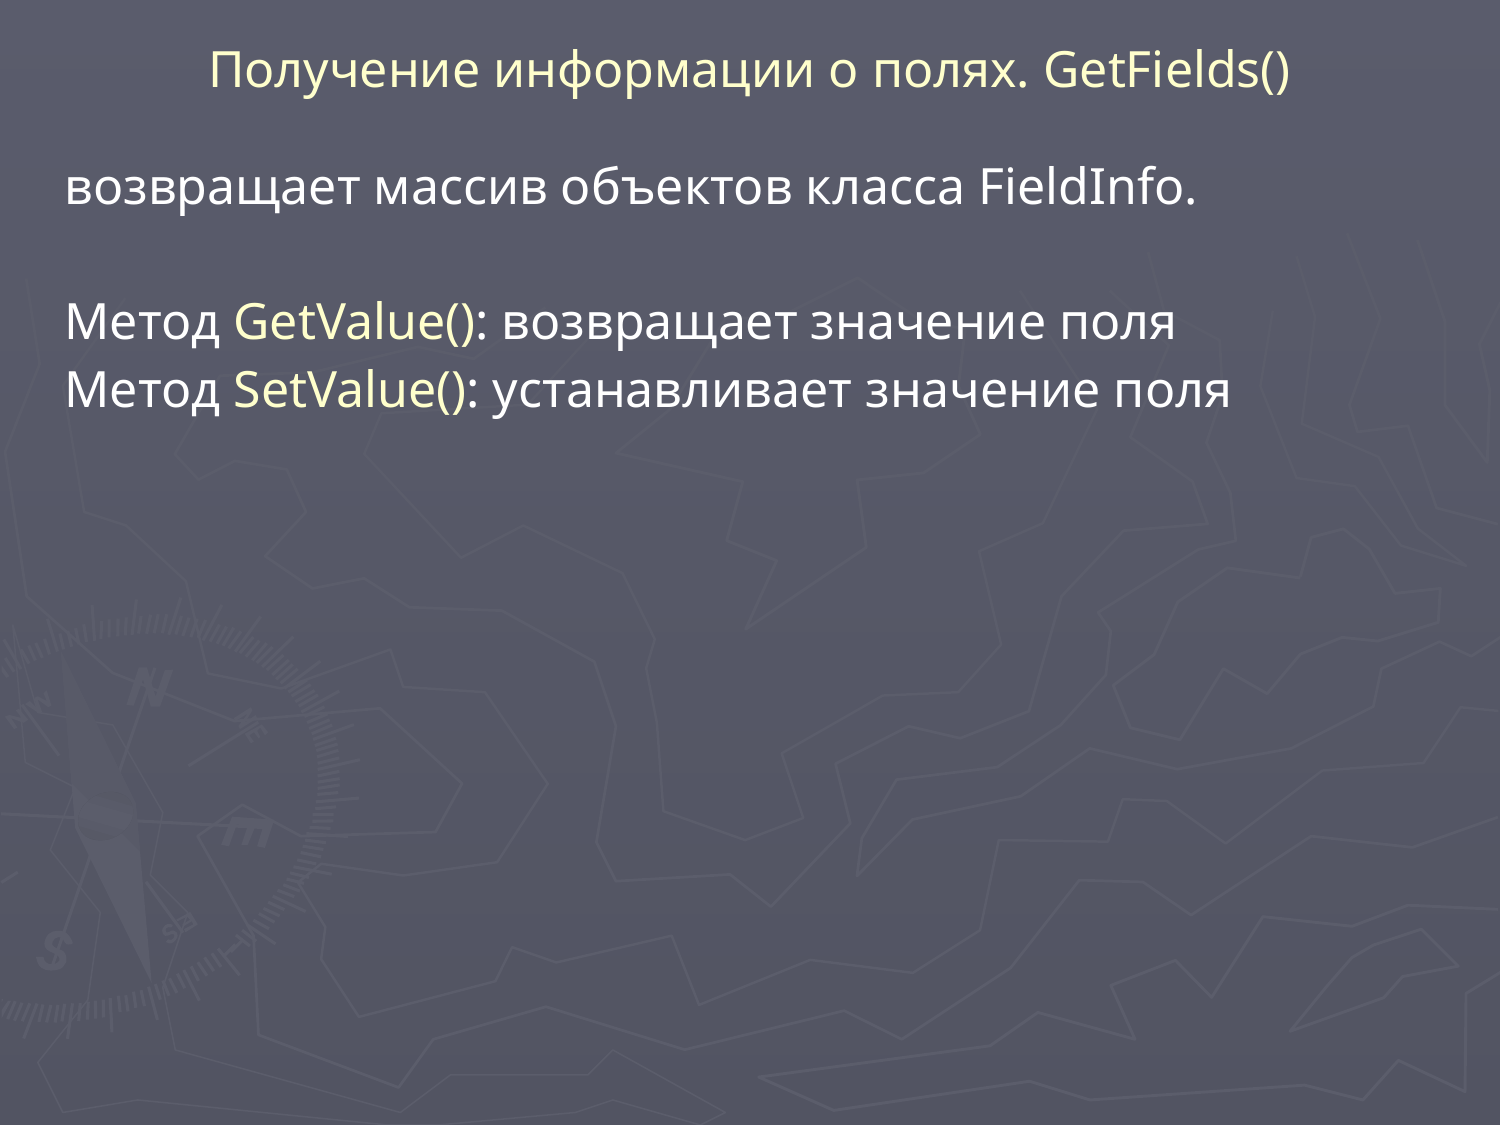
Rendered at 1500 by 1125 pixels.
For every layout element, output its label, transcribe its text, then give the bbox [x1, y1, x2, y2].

list возвращает массив объектов класса FieldInfo. Метод GetValue(): возвращает значение поля Метод SetValue(): устанавливает значение поля [49, 147, 1451, 1096]
title Получение информации о полях. GetFields() [49, 37, 1451, 98]
